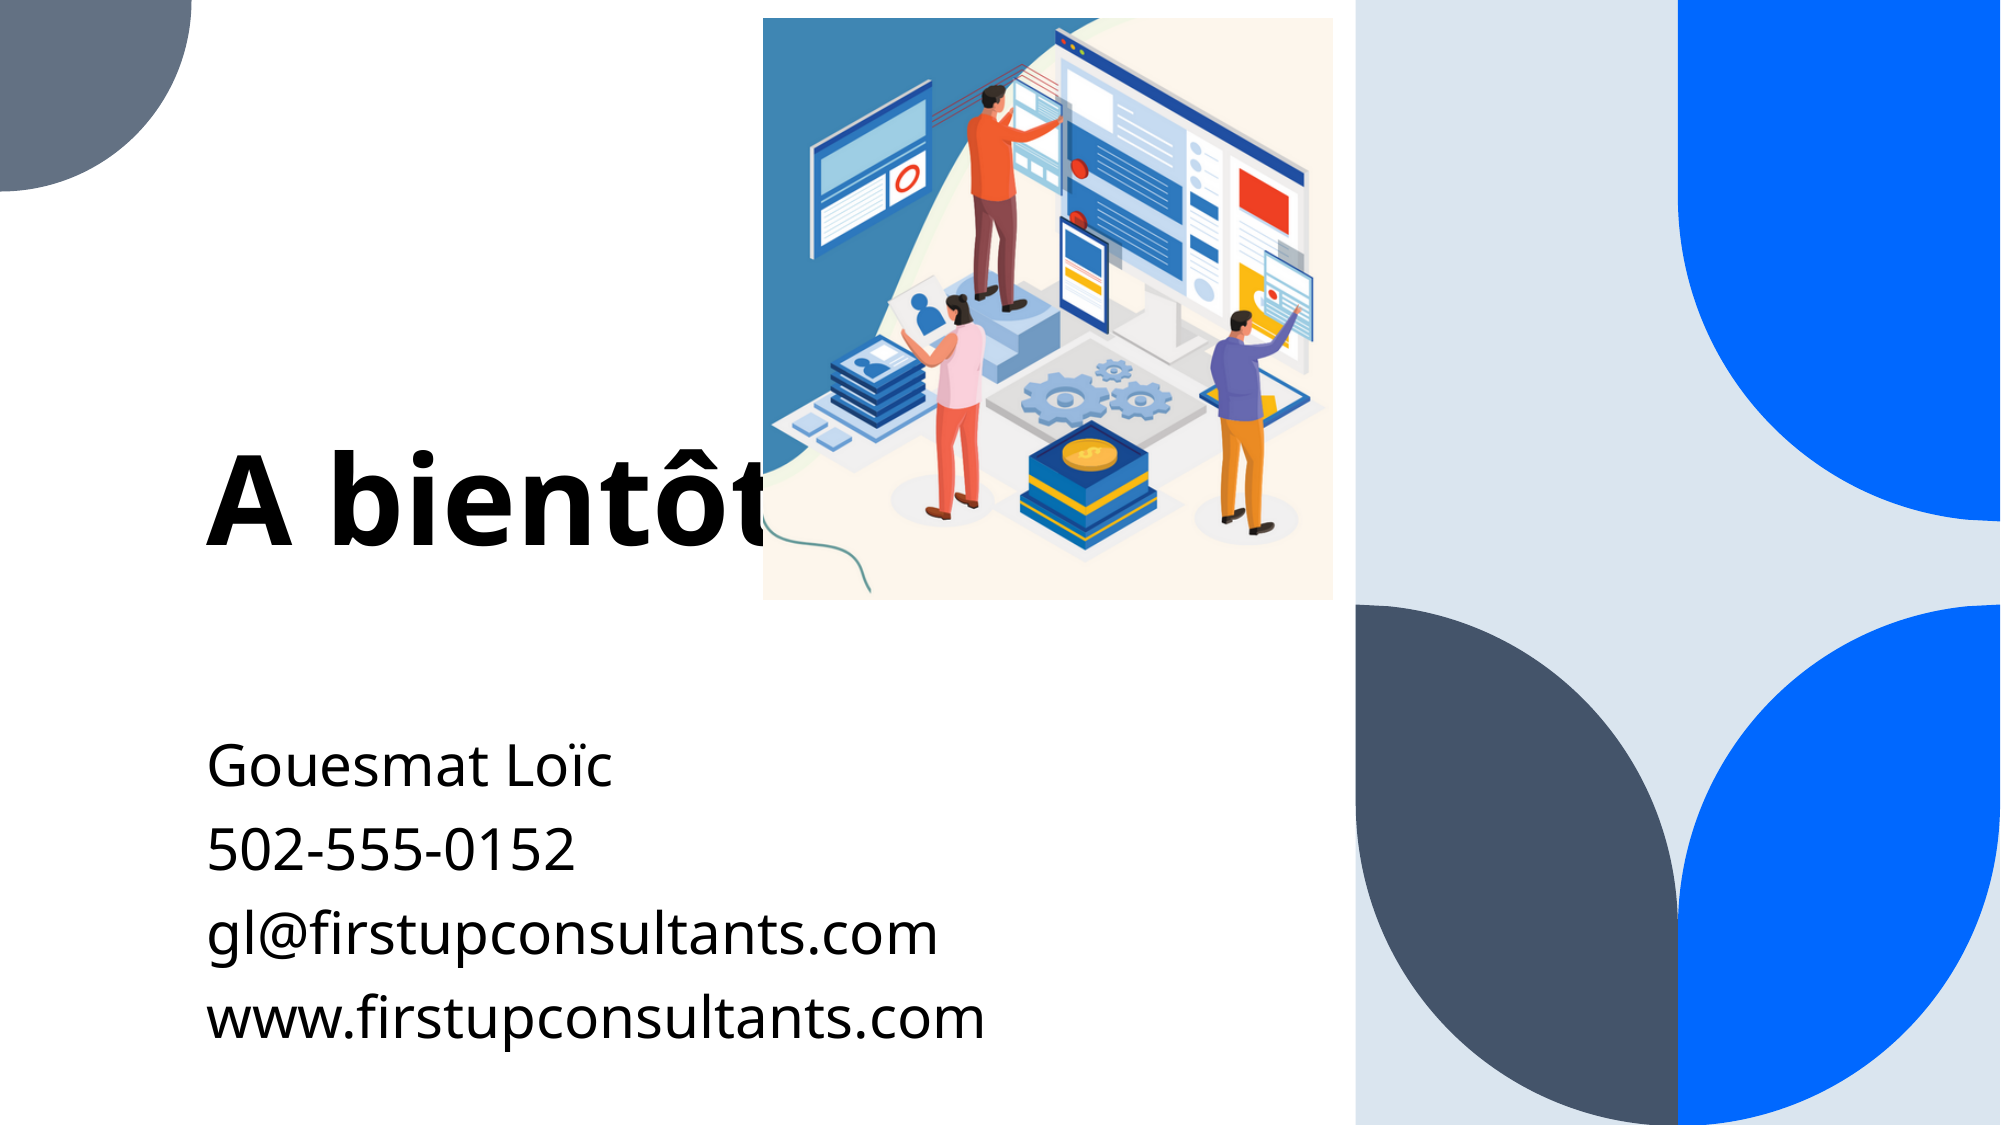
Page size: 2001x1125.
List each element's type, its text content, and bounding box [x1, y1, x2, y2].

title A bientôt [191, 41, 763, 577]
picture [763, 18, 1333, 600]
subtitle Gouesmat Loïc​ 502-555-0152 gl@firstupconsultants.com www.firstupconsultants.com [191, 729, 1212, 1084]
